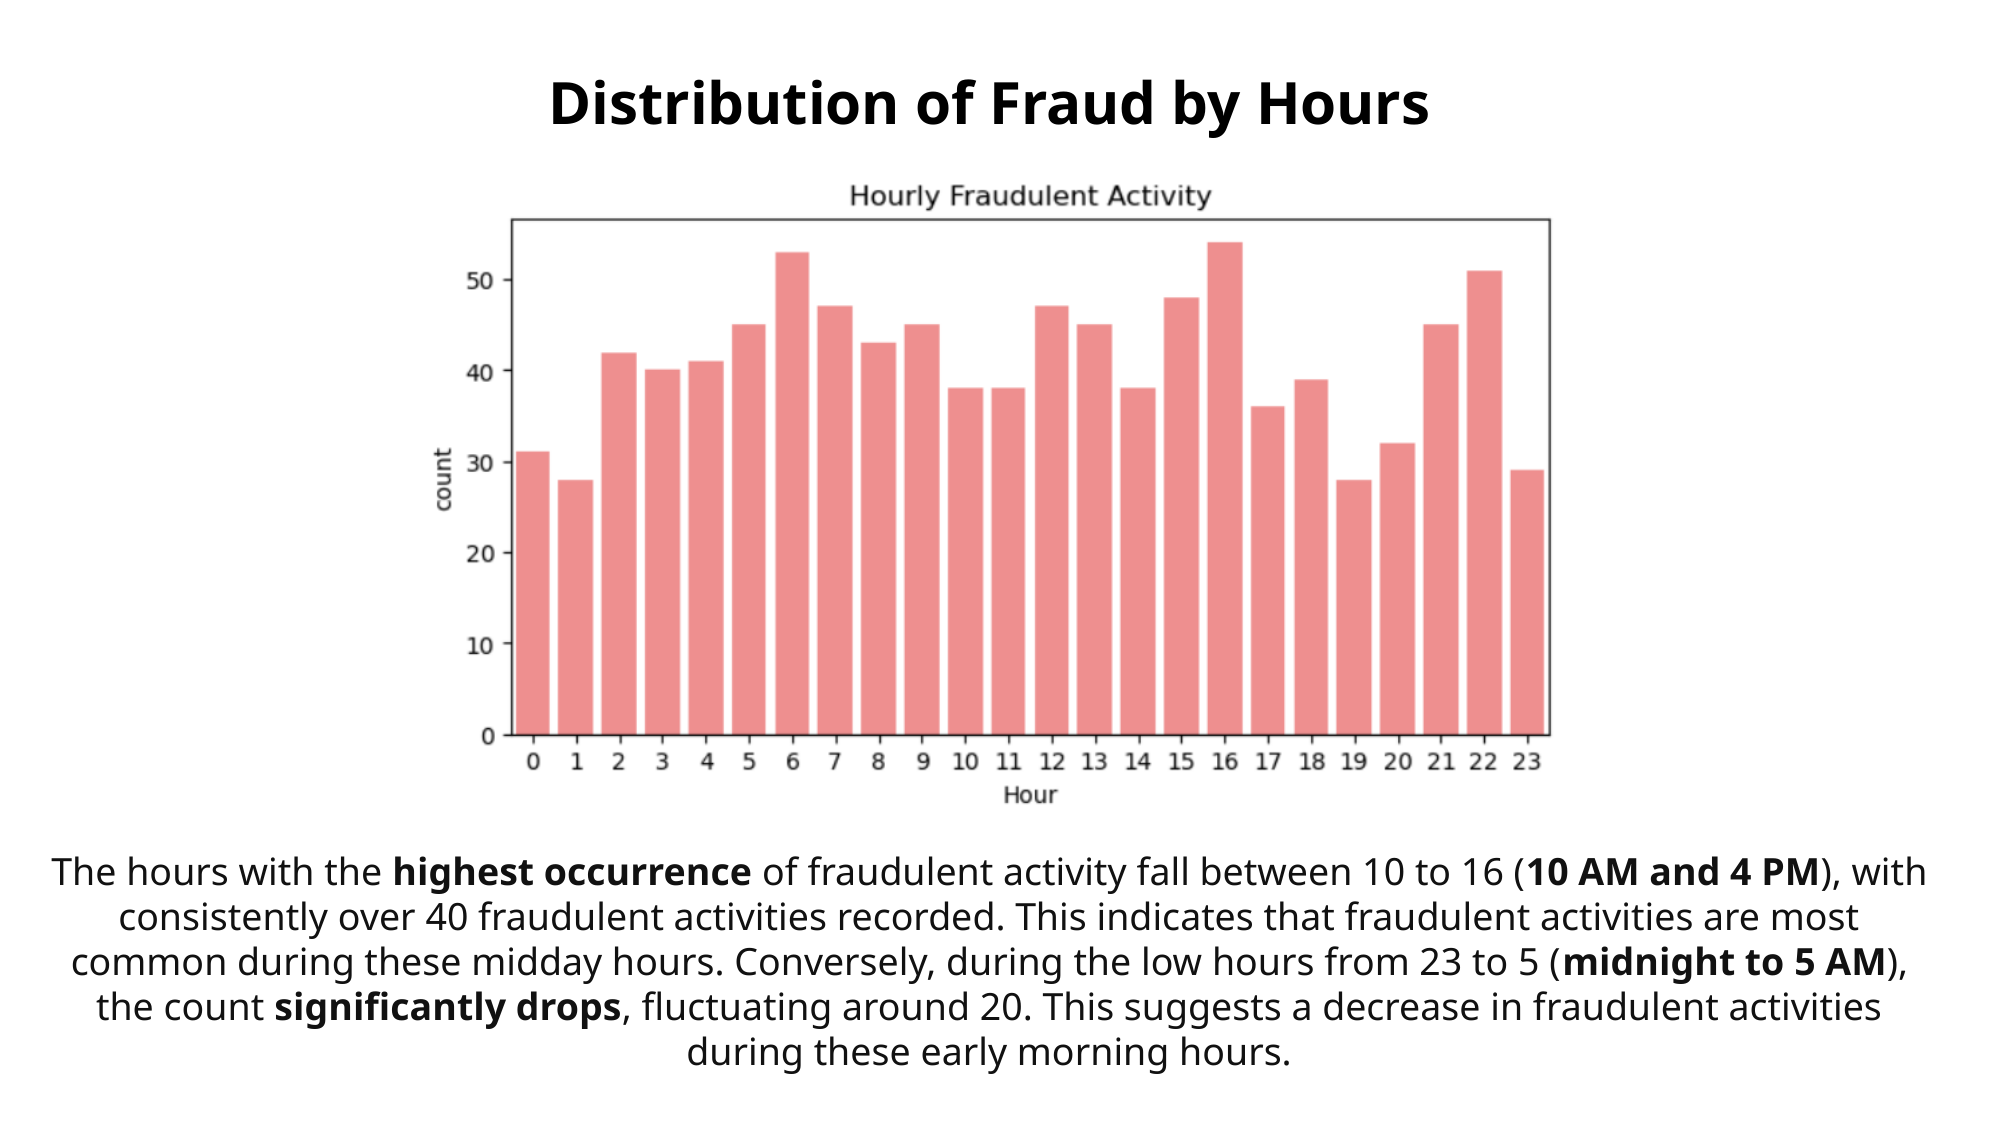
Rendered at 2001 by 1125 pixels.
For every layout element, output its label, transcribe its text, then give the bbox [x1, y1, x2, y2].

text_box Distribution of Fraud by Hours [36, 58, 1943, 144]
picture [392, 162, 1587, 823]
text_box The hours with the highest occurrence of fraudulent activity fall between 10 to 16 (10 AM and 4 PM), with consistently over 40 fraudulent activities recorded. This indicates that fraudulent activities are most common during these midday hours. Conversely, during the low hours from 23 to 5 (midnight to 5 AM), the count significantly drops, fluctuating around 20. This suggests a decrease in fraudulent activities during these early morning hours. [36, 840, 1943, 1080]
